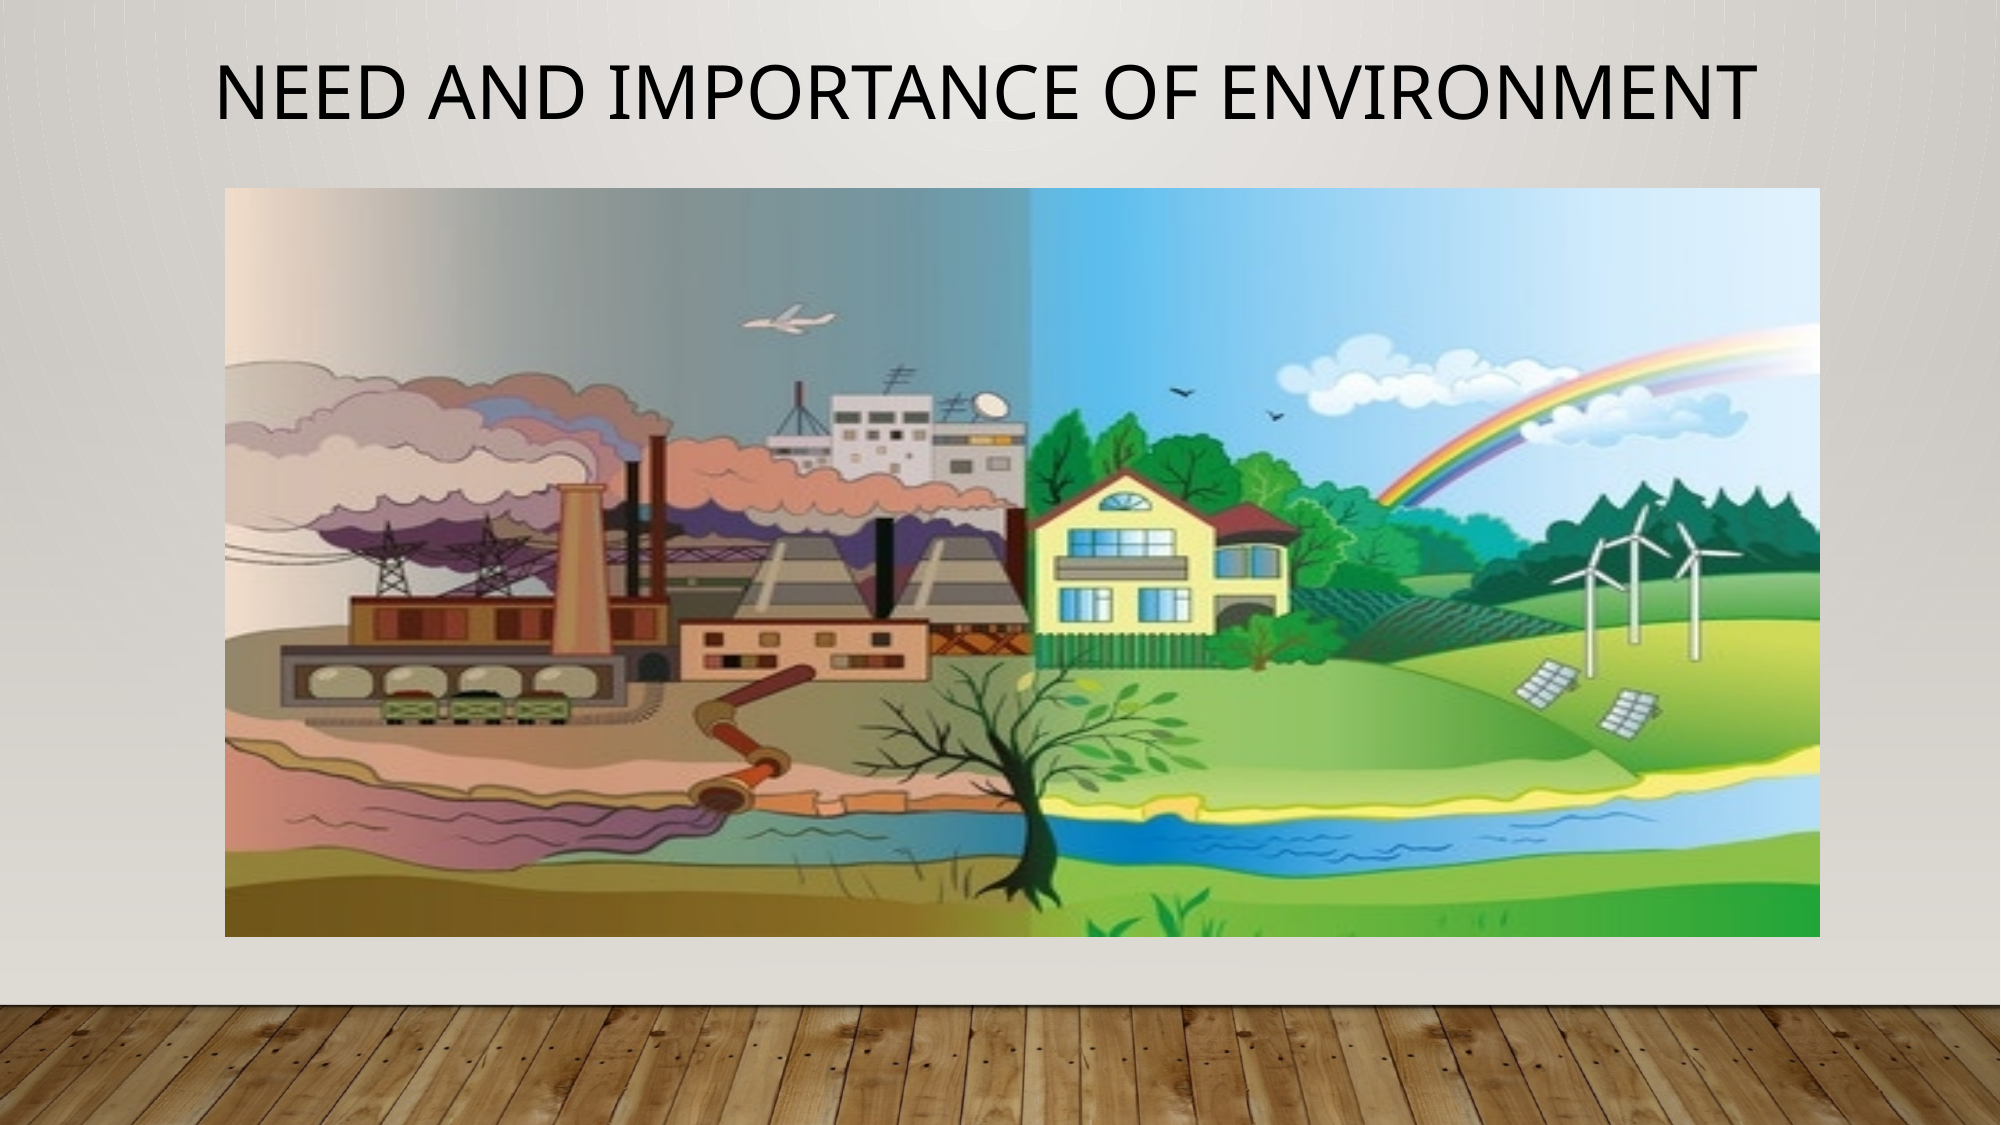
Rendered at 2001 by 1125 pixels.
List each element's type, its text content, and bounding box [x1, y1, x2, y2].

picture [224, 187, 1820, 937]
picture [0, 1005, 2000, 1125]
title NEED AND IMPORTANCE OF ENVIRONMENT [199, 46, 1895, 152]
